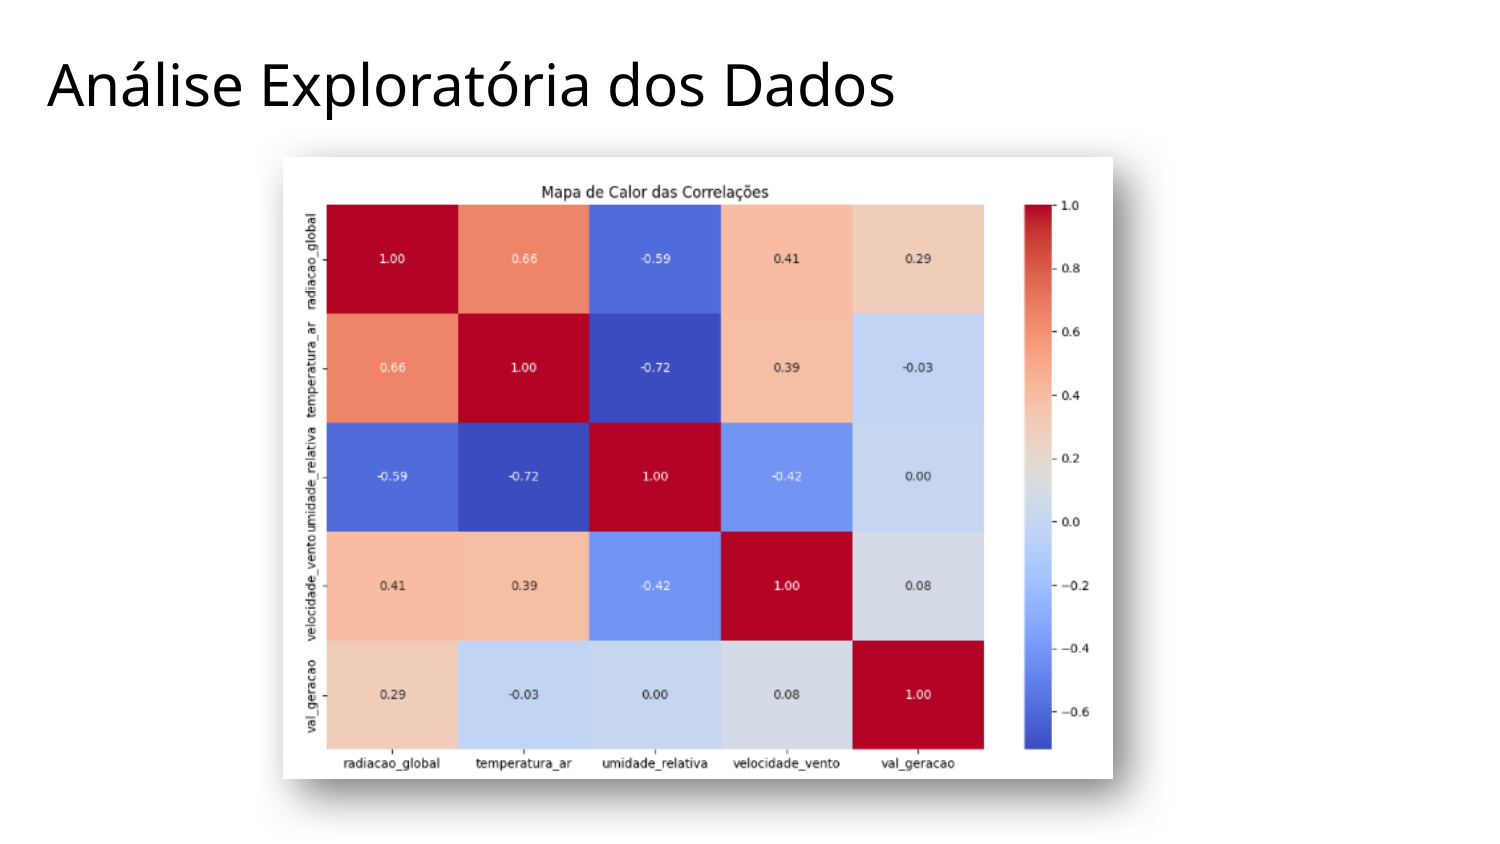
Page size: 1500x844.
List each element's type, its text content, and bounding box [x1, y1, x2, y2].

picture [283, 157, 1113, 779]
title Análise Exploratória dos Dados [32, 43, 1300, 123]
